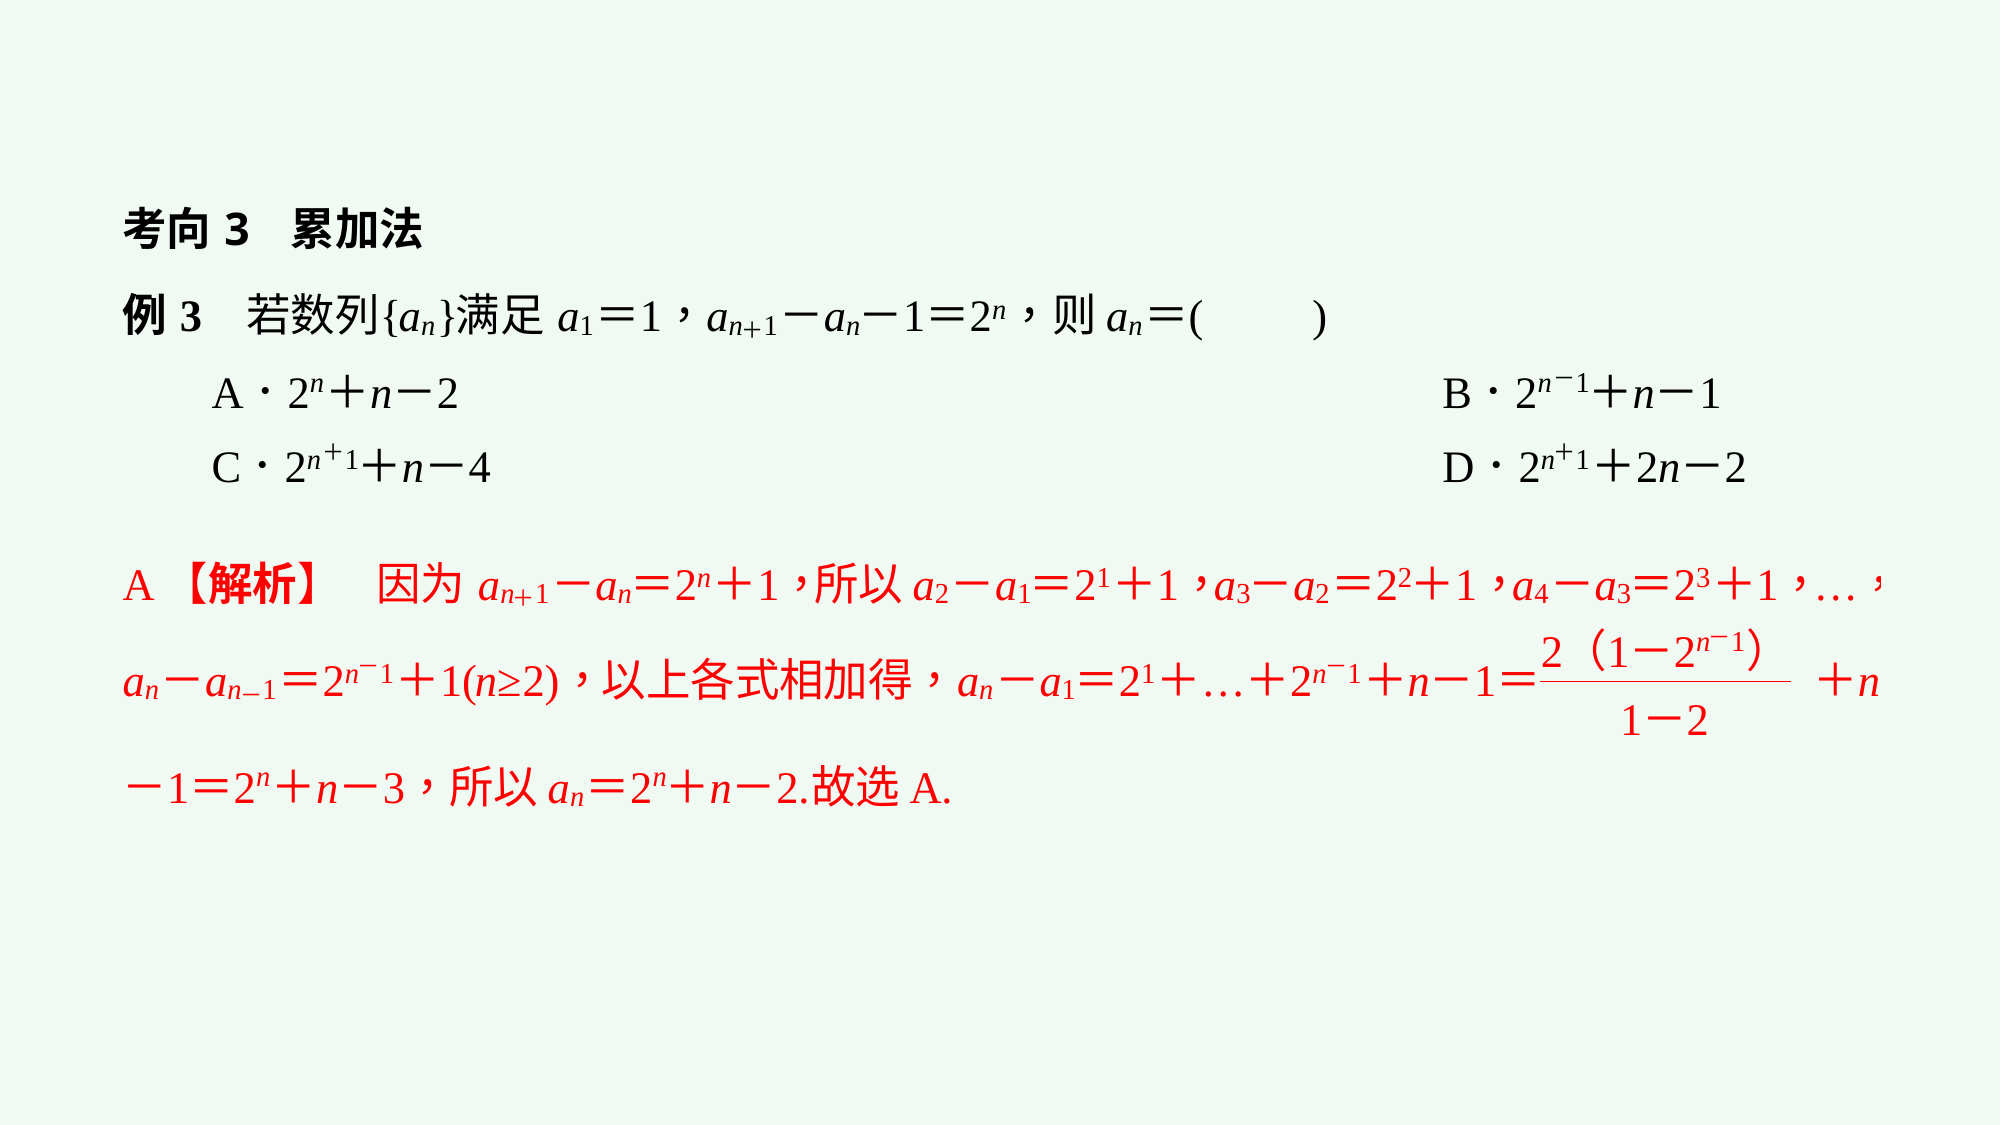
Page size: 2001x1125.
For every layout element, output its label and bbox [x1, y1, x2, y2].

text_box [122, 200, 1881, 551]
text_box [122, 551, 1881, 823]
